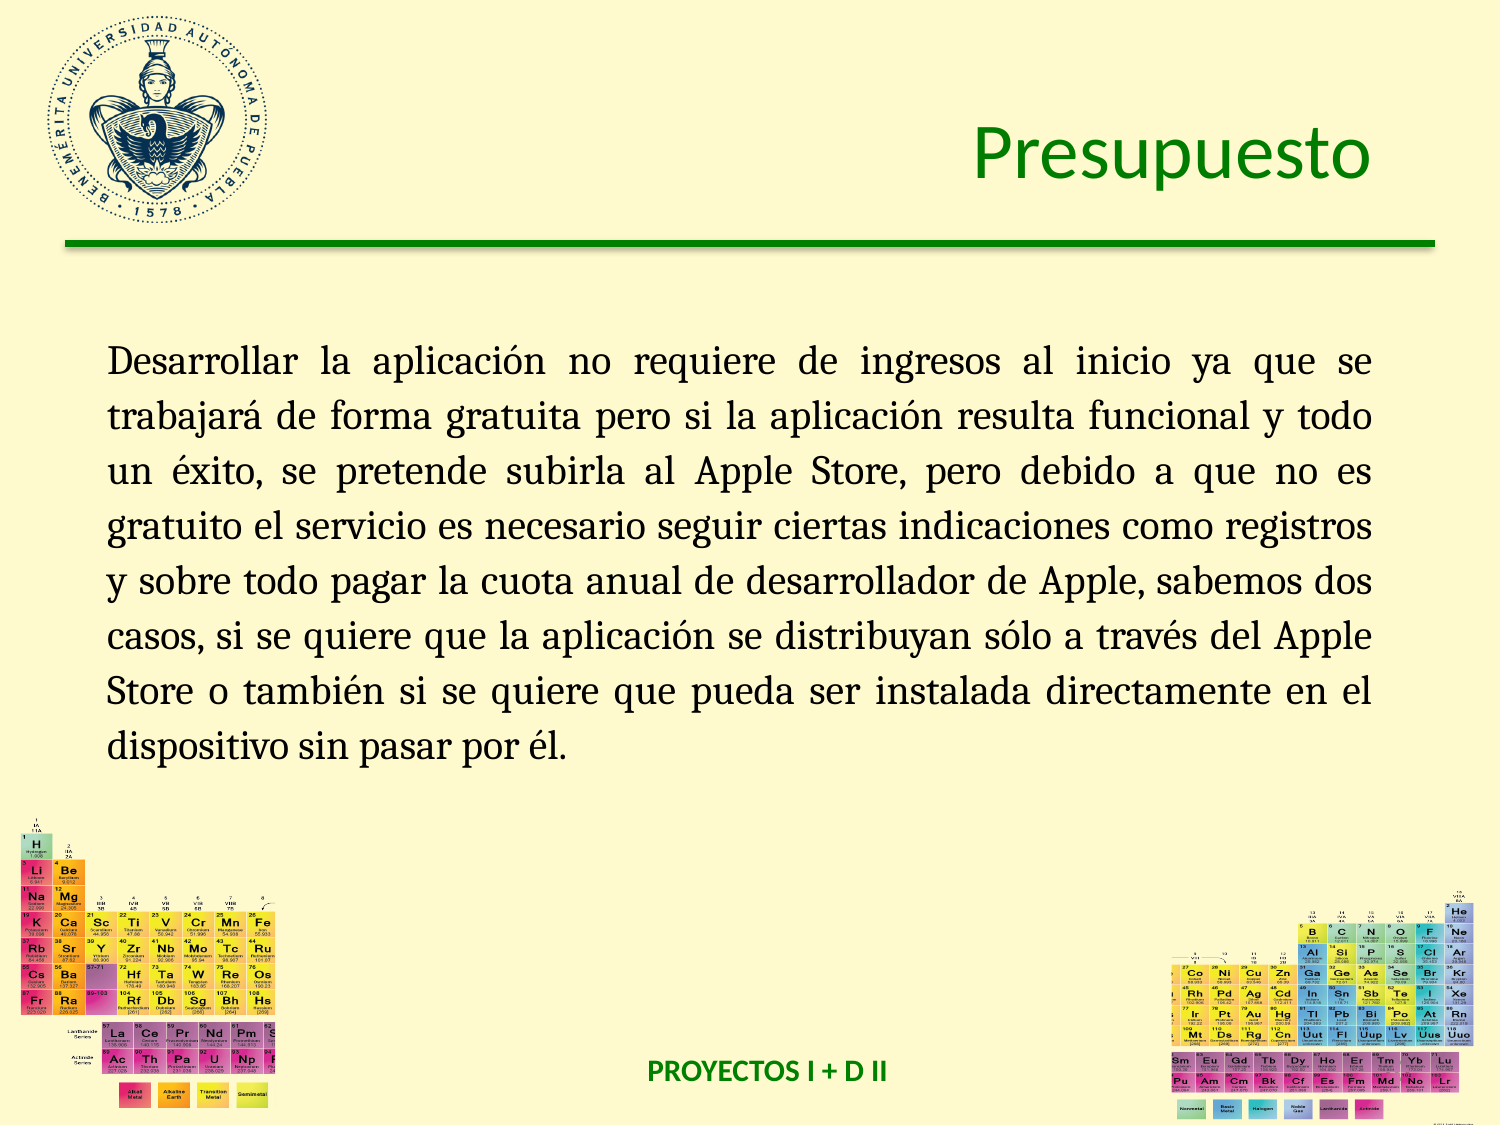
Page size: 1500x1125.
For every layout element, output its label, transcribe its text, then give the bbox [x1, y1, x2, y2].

text_box Presupuesto [519, 91, 1388, 297]
picture [38, 7, 276, 232]
text_box Desarrollar la aplicación no requiere de ingresos al inicio ya que se trabajará de forma gratuita pero si la aplicación resulta funcional y todo un éxito, se pretende subirla al Apple Store, pero debido a que no es gratuito el servicio es necesario seguir ciertas indicaciones como registros y sobre todo pagar la cuota anual de desarrollador de Apple, sabemos dos casos, si se quiere que la aplicación se distribuyan sólo a través del Apple Store o también si se quiere que pueda ser instalada directamente en el dispositivo sin pasar por él. [92, 270, 1388, 776]
picture [0, 816, 276, 1125]
picture [1171, 889, 1500, 1125]
